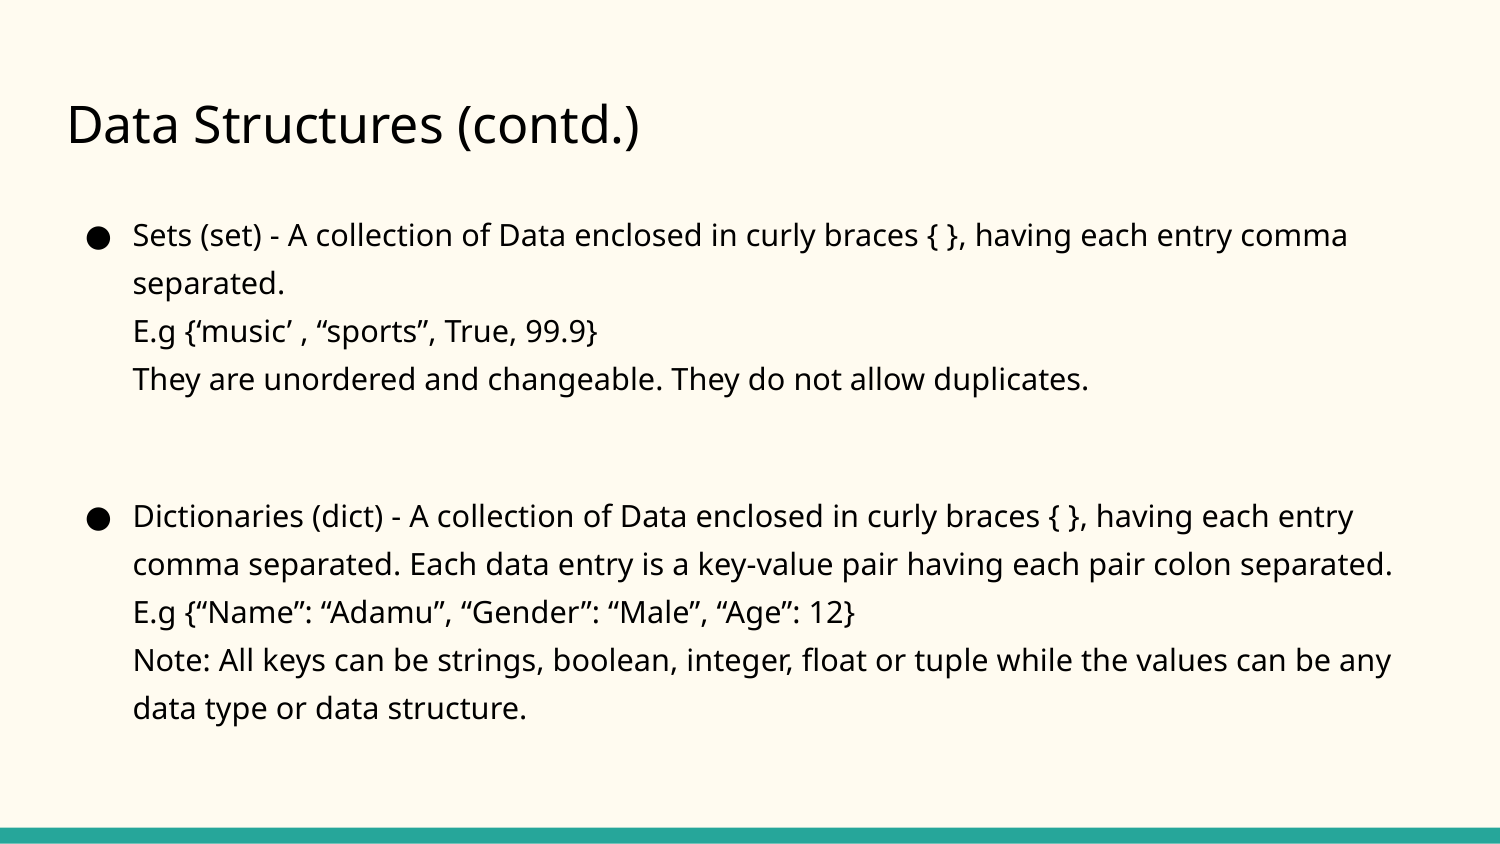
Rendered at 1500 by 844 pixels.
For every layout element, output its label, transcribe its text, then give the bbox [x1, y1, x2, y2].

list Sets (set) - A collection of Data enclosed in curly braces { }, having each entry comma separated. E.g {‘music’ , “sports”, True, 99.9} They are unordered and changeable. They do not allow duplicates. Dictionaries (dict) - A collection of Data enclosed in curly braces { }, having each entry comma separated. Each data entry is a key-value pair having each pair colon separated. E.g {“Name”: “Adamu”, “Gender”: “Male”, “Age”: 12} Note: All keys can be strings, boolean, integer, float or tuple while the values can be any data type or data structure. [51, 192, 1449, 750]
title Data Structures (contd.) [51, 72, 1449, 174]
